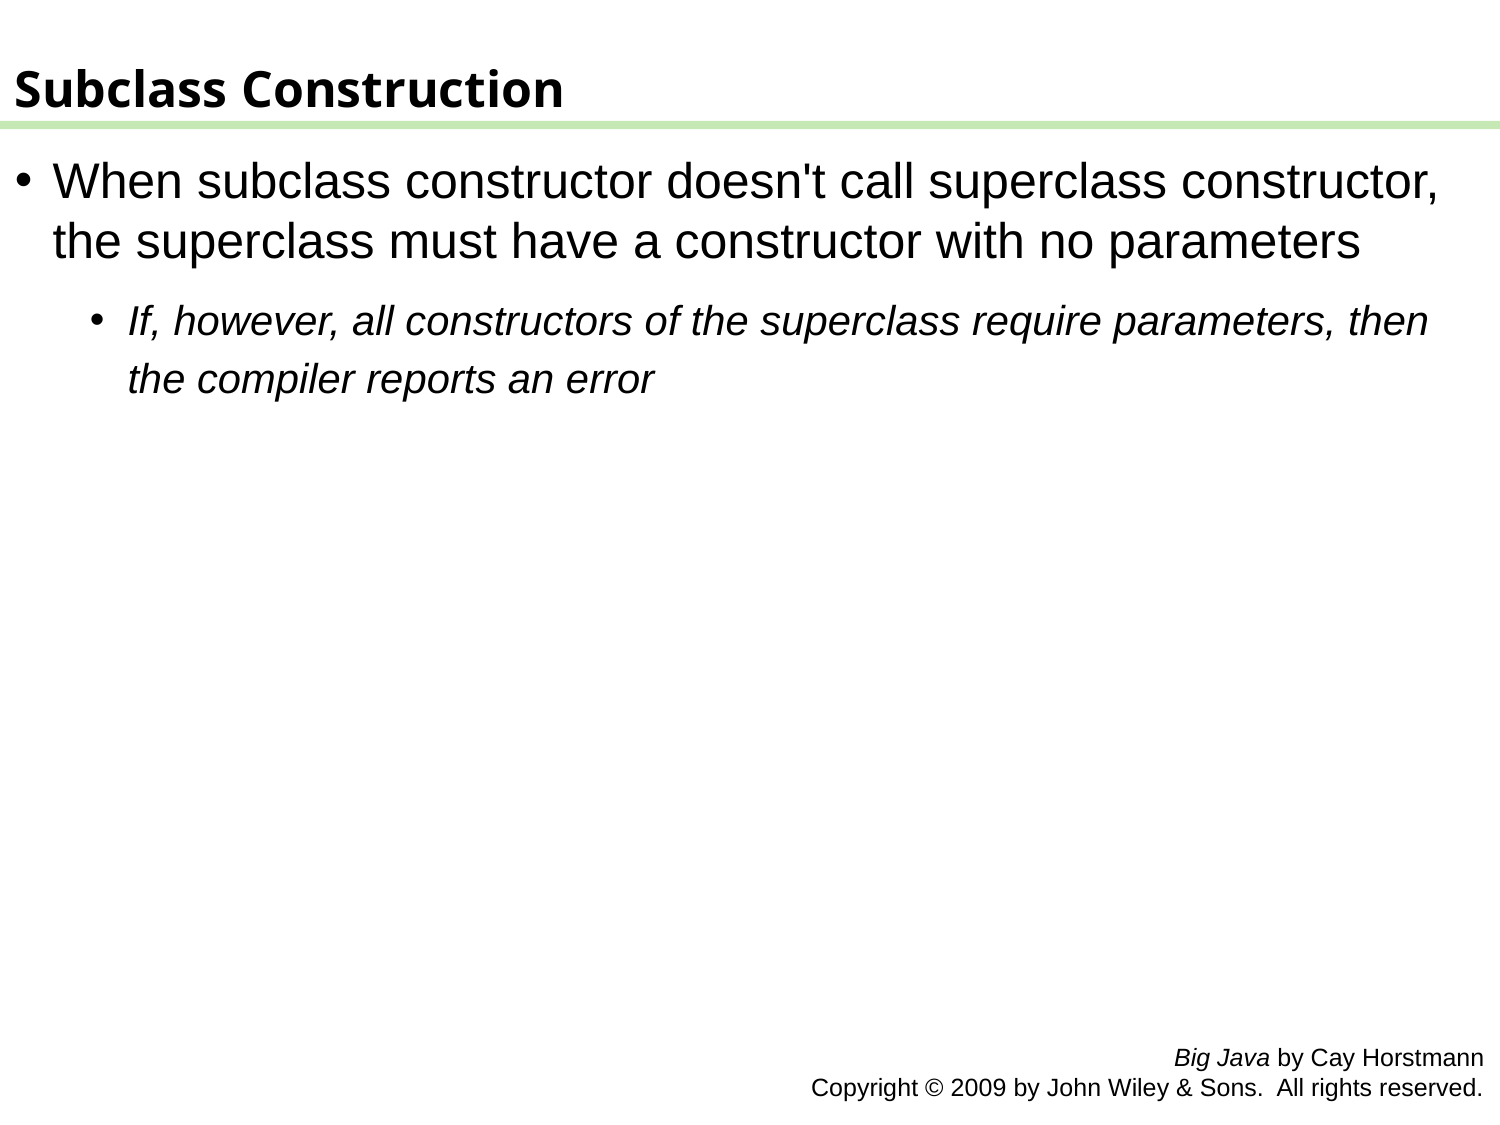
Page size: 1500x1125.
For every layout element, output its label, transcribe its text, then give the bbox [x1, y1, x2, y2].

text_box Subclass Construction [0, 49, 1150, 125]
text_box When subclass constructor doesn't call superclass constructor, the superclass must have a constructor with no parameters If, however, all constructors of the superclass require parameters, then the compiler reports an error [0, 141, 1500, 412]
footer Big Java by Cay Horstmann Copyright © 2009 by John Wiley & Sons. All rights reserved. [787, 1034, 1500, 1113]
